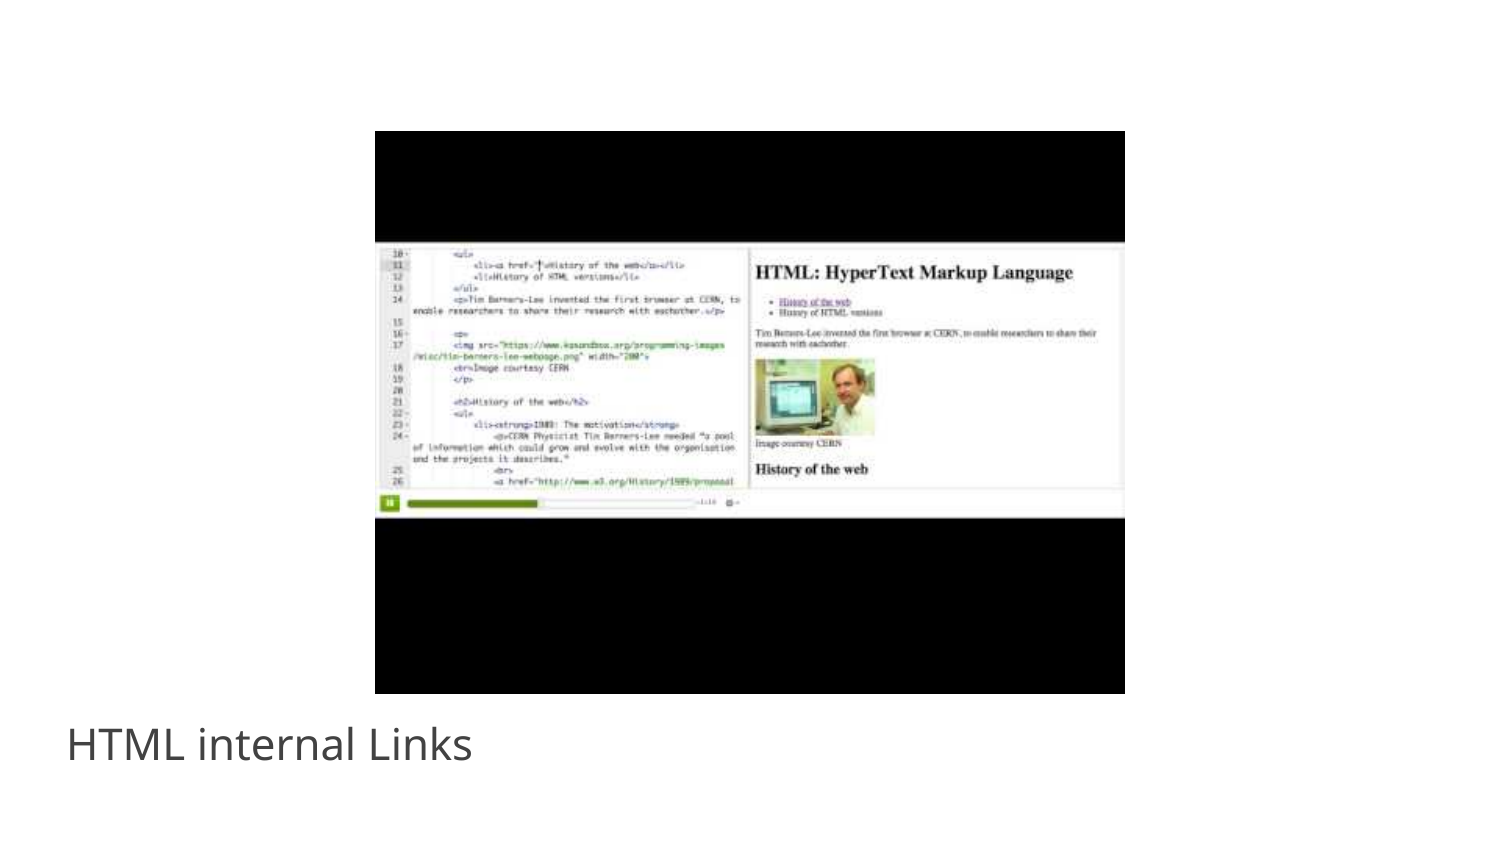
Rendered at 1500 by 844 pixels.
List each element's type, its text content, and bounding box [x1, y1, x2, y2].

picture [374, 131, 1126, 695]
list HTML internal Links [51, 694, 1036, 794]
